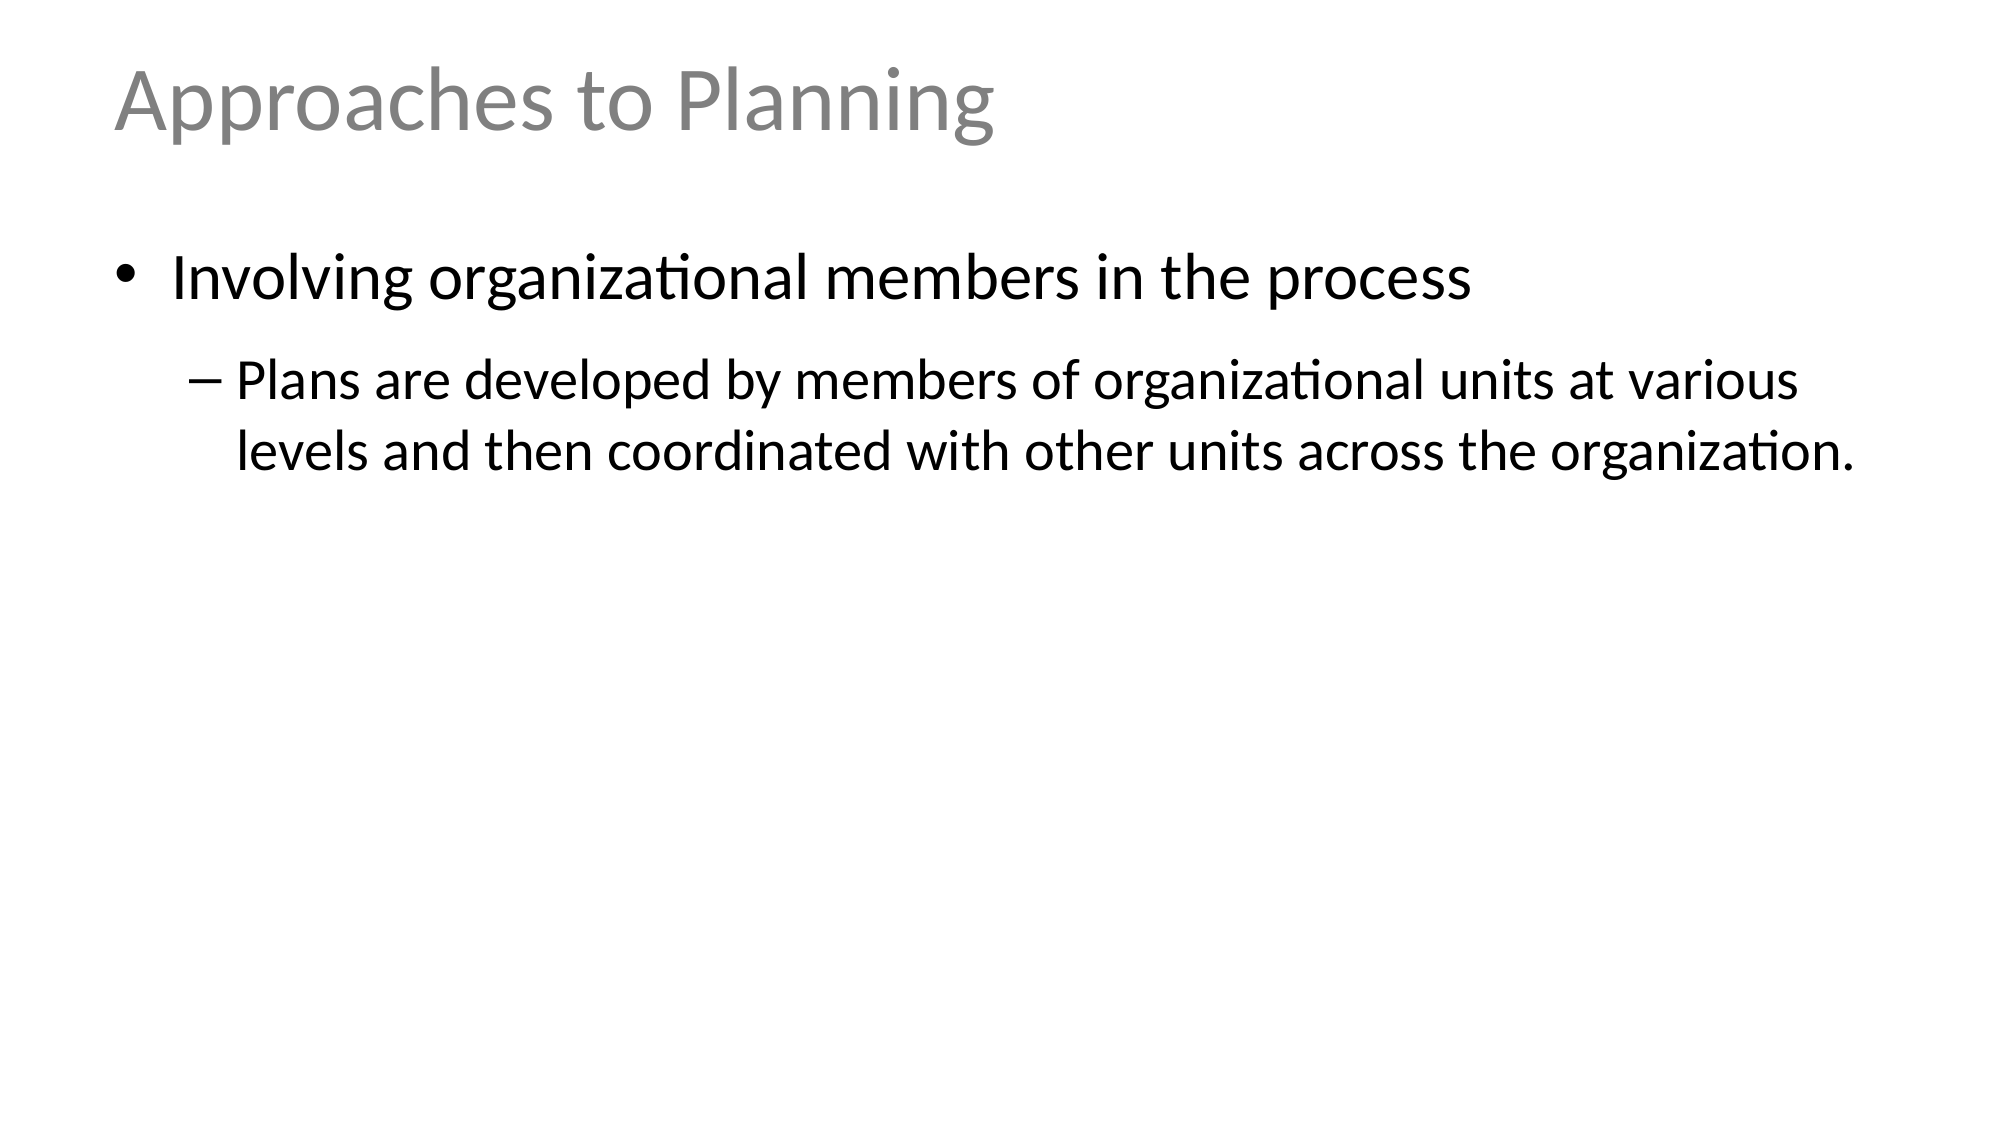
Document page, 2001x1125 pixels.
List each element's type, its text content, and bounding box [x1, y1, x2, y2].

list Involving organizational members in the process Plans are developed by members of organizational units at various levels and then coordinated with other units across the organization. [99, 224, 1900, 1005]
title Approaches to Planning [99, 0, 1900, 188]
